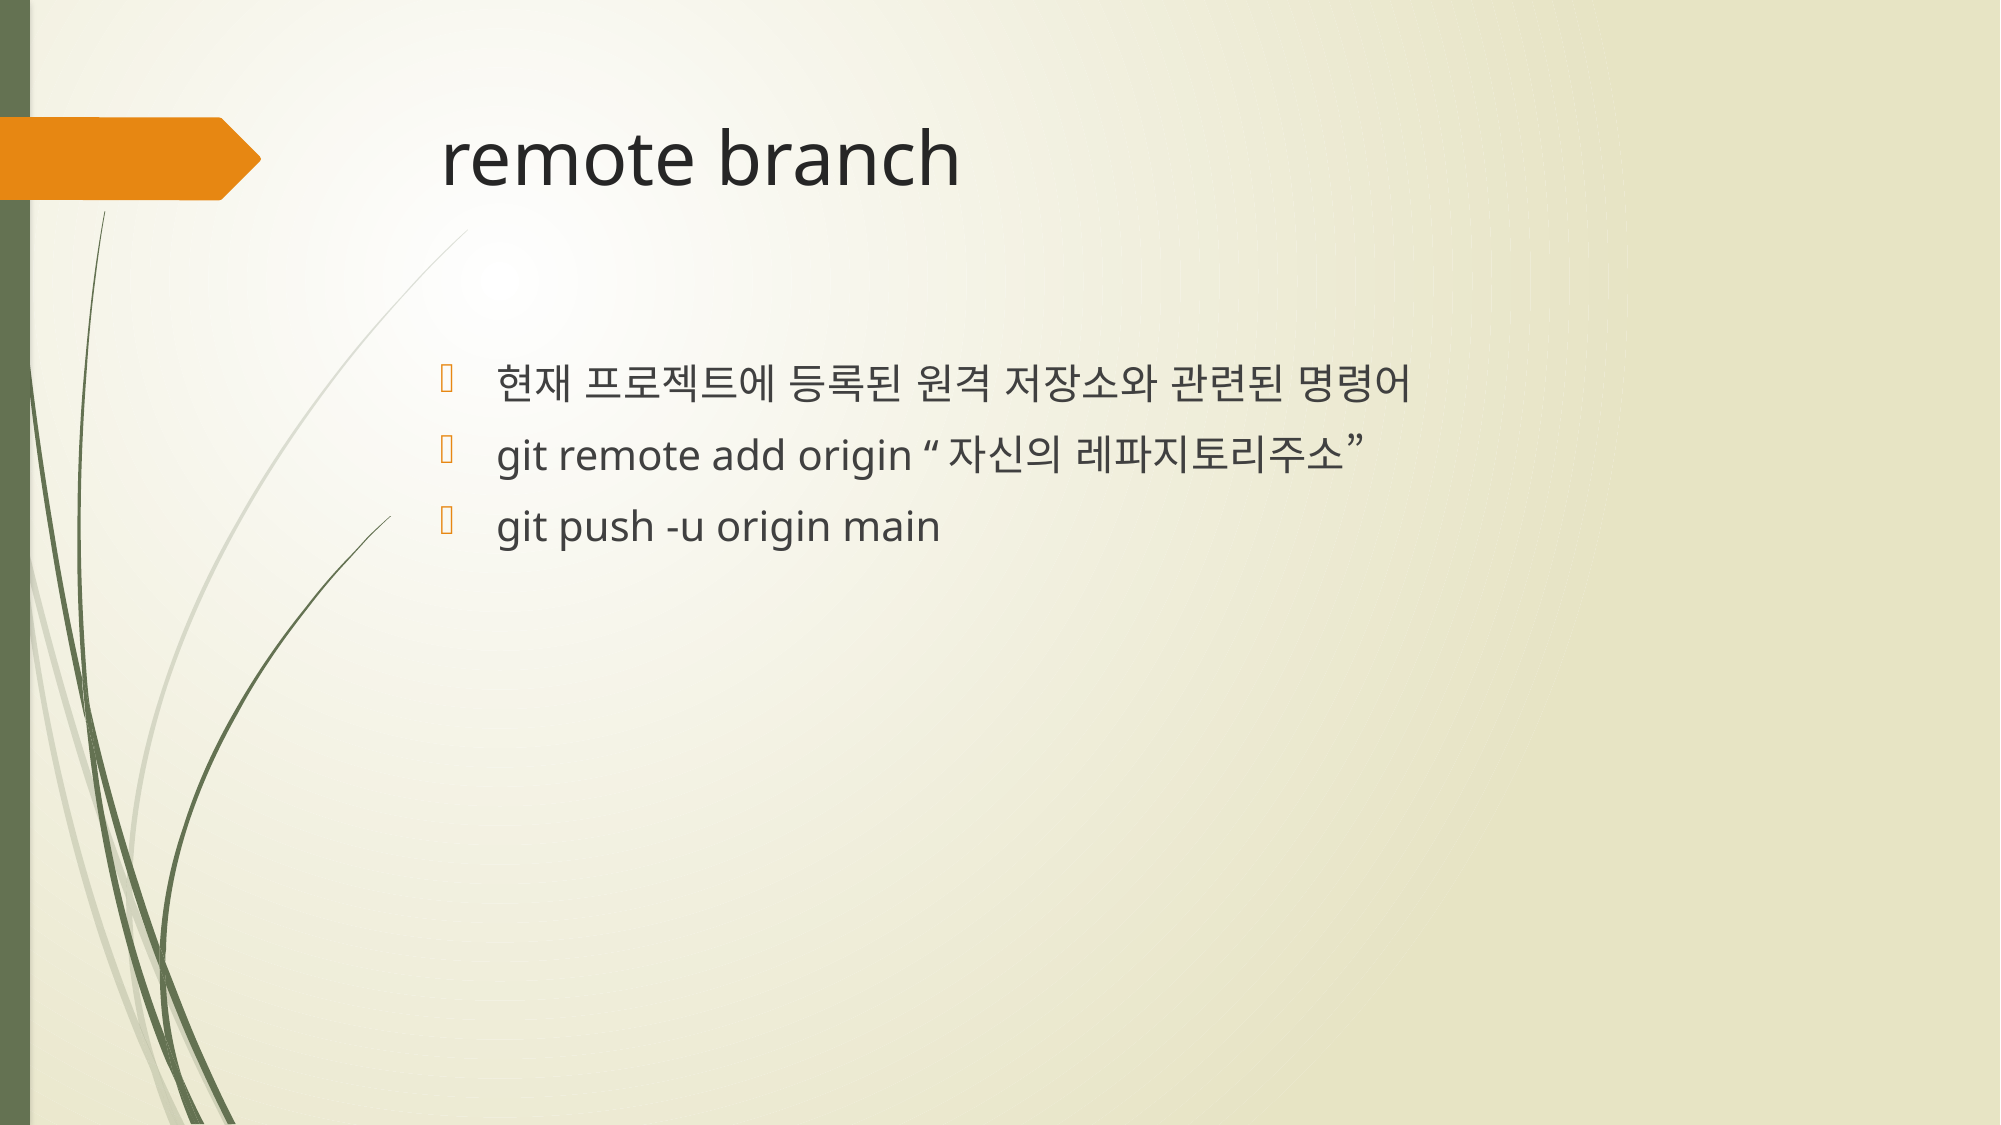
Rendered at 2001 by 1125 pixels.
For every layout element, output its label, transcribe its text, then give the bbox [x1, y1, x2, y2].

title remote branch [425, 102, 1888, 313]
list 현재 프로젝트에 등록된 원격 저장소와 관련된 명령어 git remote add origin “자신의 레파지토리주소” git push -u origin main [424, 350, 1888, 970]
